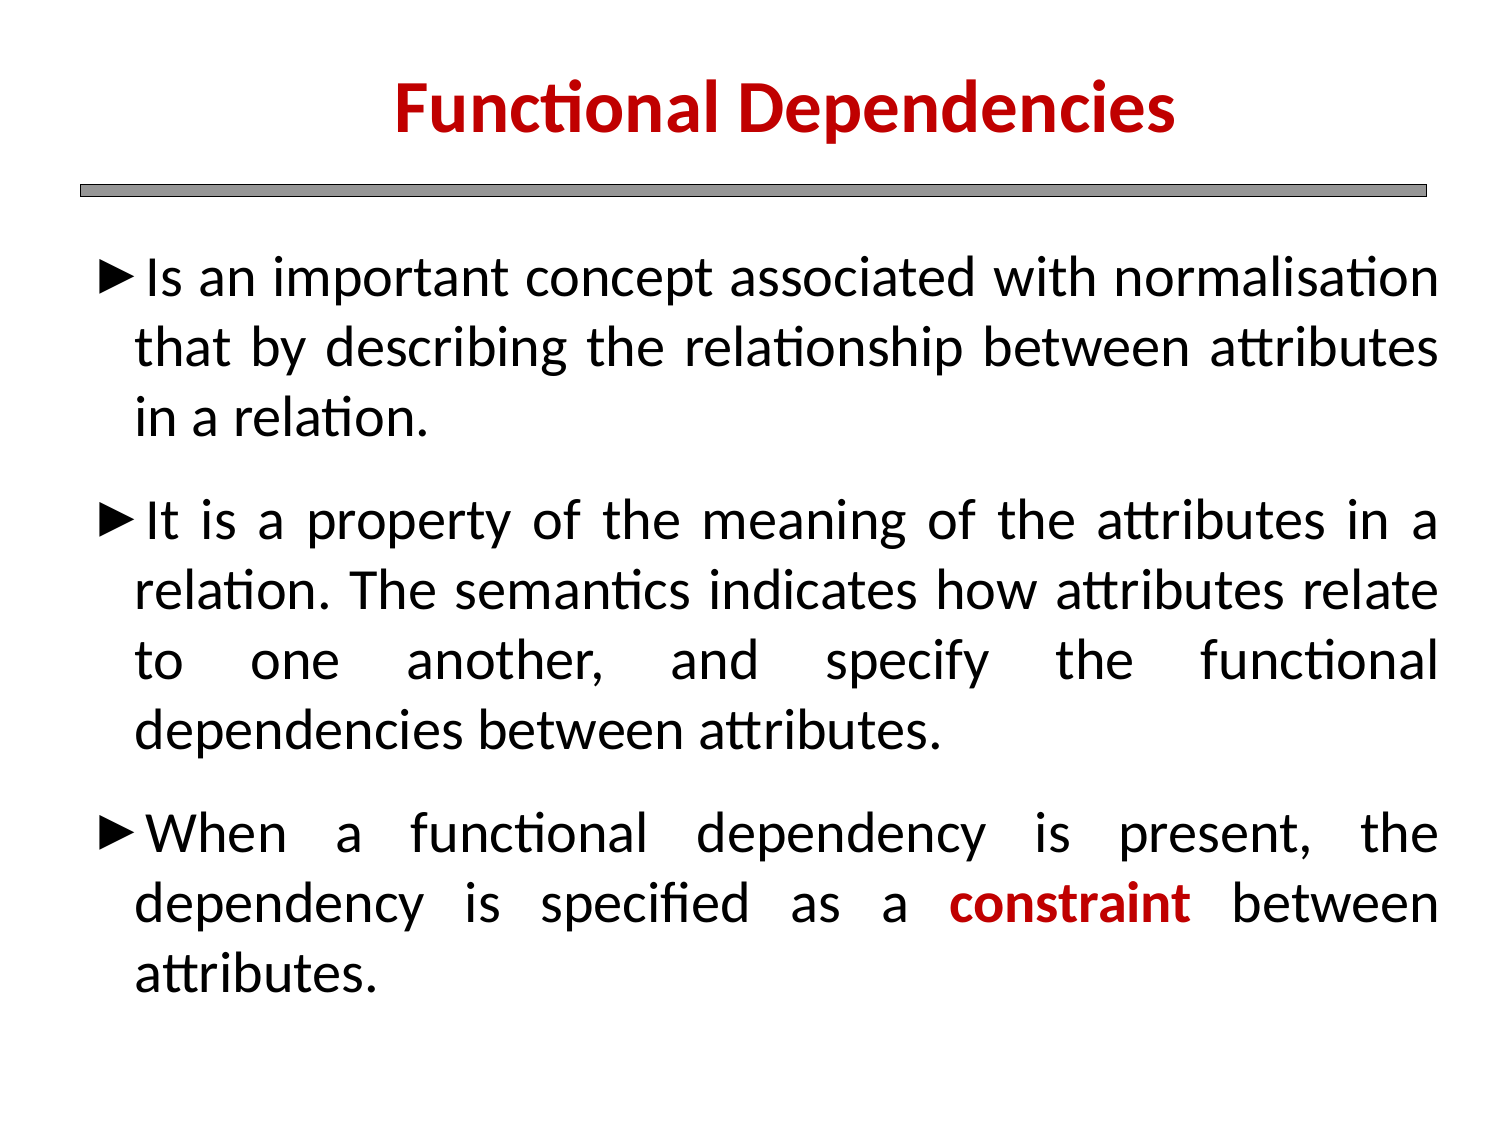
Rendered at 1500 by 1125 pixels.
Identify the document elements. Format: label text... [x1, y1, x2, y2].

list Is an important concept associated with normalisation that by describing the relationship between attributes in a relation. It is a property of the meaning of the attributes in a relation. The semantics indicates how attributes relate to one another, and specify the functional dependencies between attributes. When a functional dependency is present, the dependency is specified as a constraint between attributes. [80, 230, 1449, 1085]
text_box [80, 184, 1427, 197]
title Functional Dependencies [71, 8, 1500, 197]
